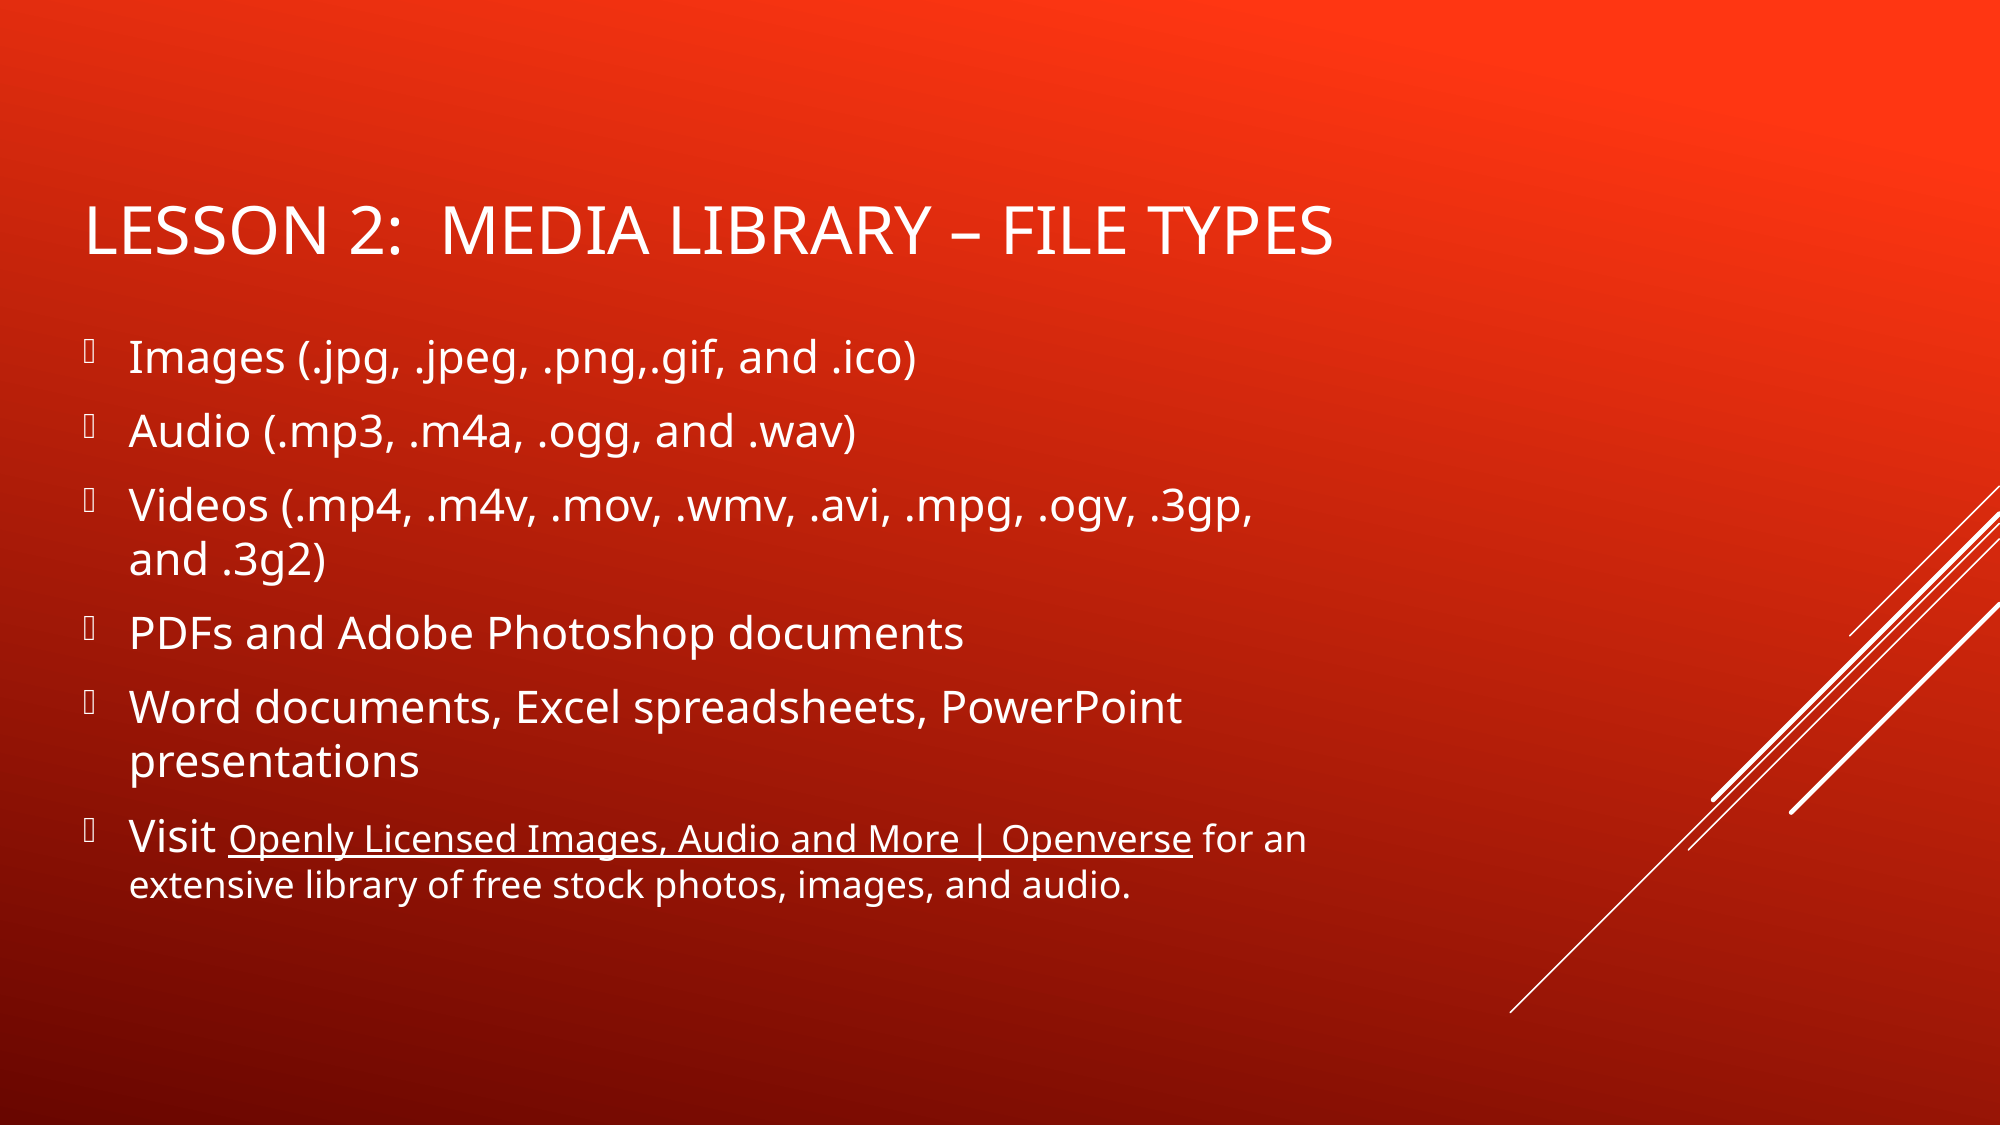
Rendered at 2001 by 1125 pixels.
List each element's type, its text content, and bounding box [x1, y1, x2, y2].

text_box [1510, 485, 2000, 1013]
text_box [0, 0, 2000, 1125]
title Lesson 2: media library – file types [68, 103, 1952, 352]
list Images (.jpg, .jpeg, .png,.gif, and .ico) Audio (.mp3, .m4a, .ogg, and .wav) Videos (.mp4, .m4v, .mov, .wmv, .avi, .mpg, .ogv, .3gp, and .3g2) PDFs and Adobe Photoshop documents Word documents, Excel spreadsheets, PowerPoint presentations Visit Openly Licensed Images, Audio and More | Openverse for an extensive library of free stock photos, images, and audio. [68, 320, 1469, 914]
